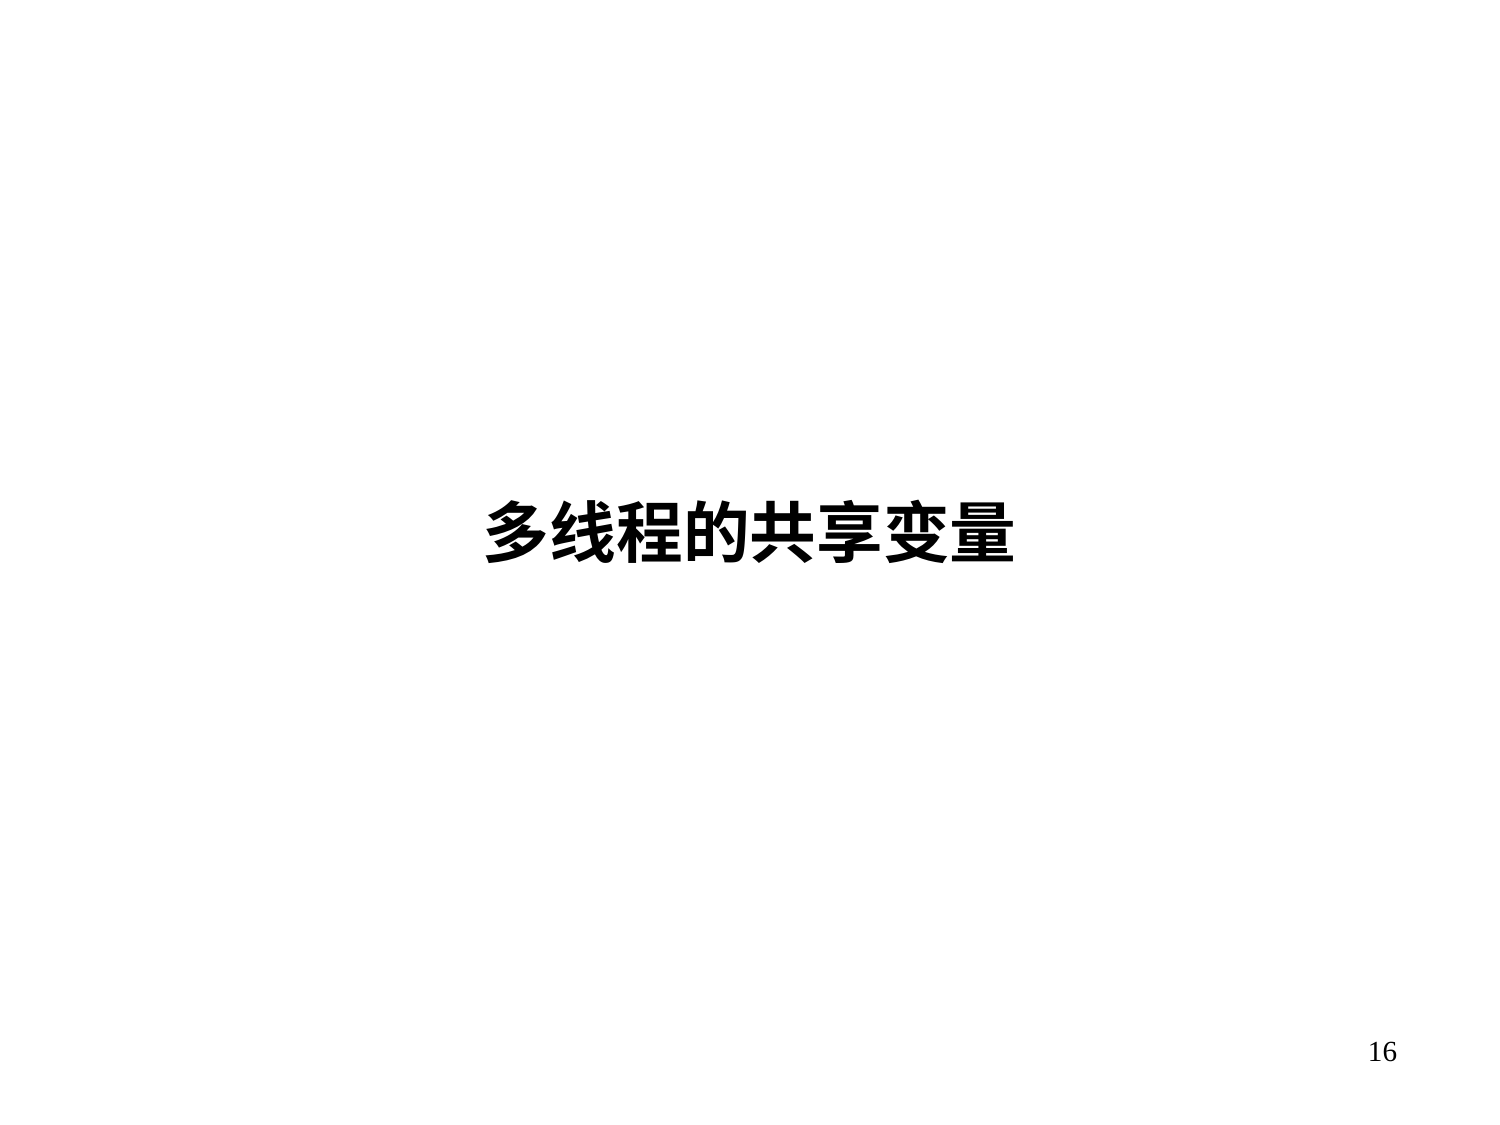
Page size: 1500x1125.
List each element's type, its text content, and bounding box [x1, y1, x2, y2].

slide_number 15 [1099, 1024, 1413, 1101]
title 多线程的共享变量 [112, 437, 1388, 625]
